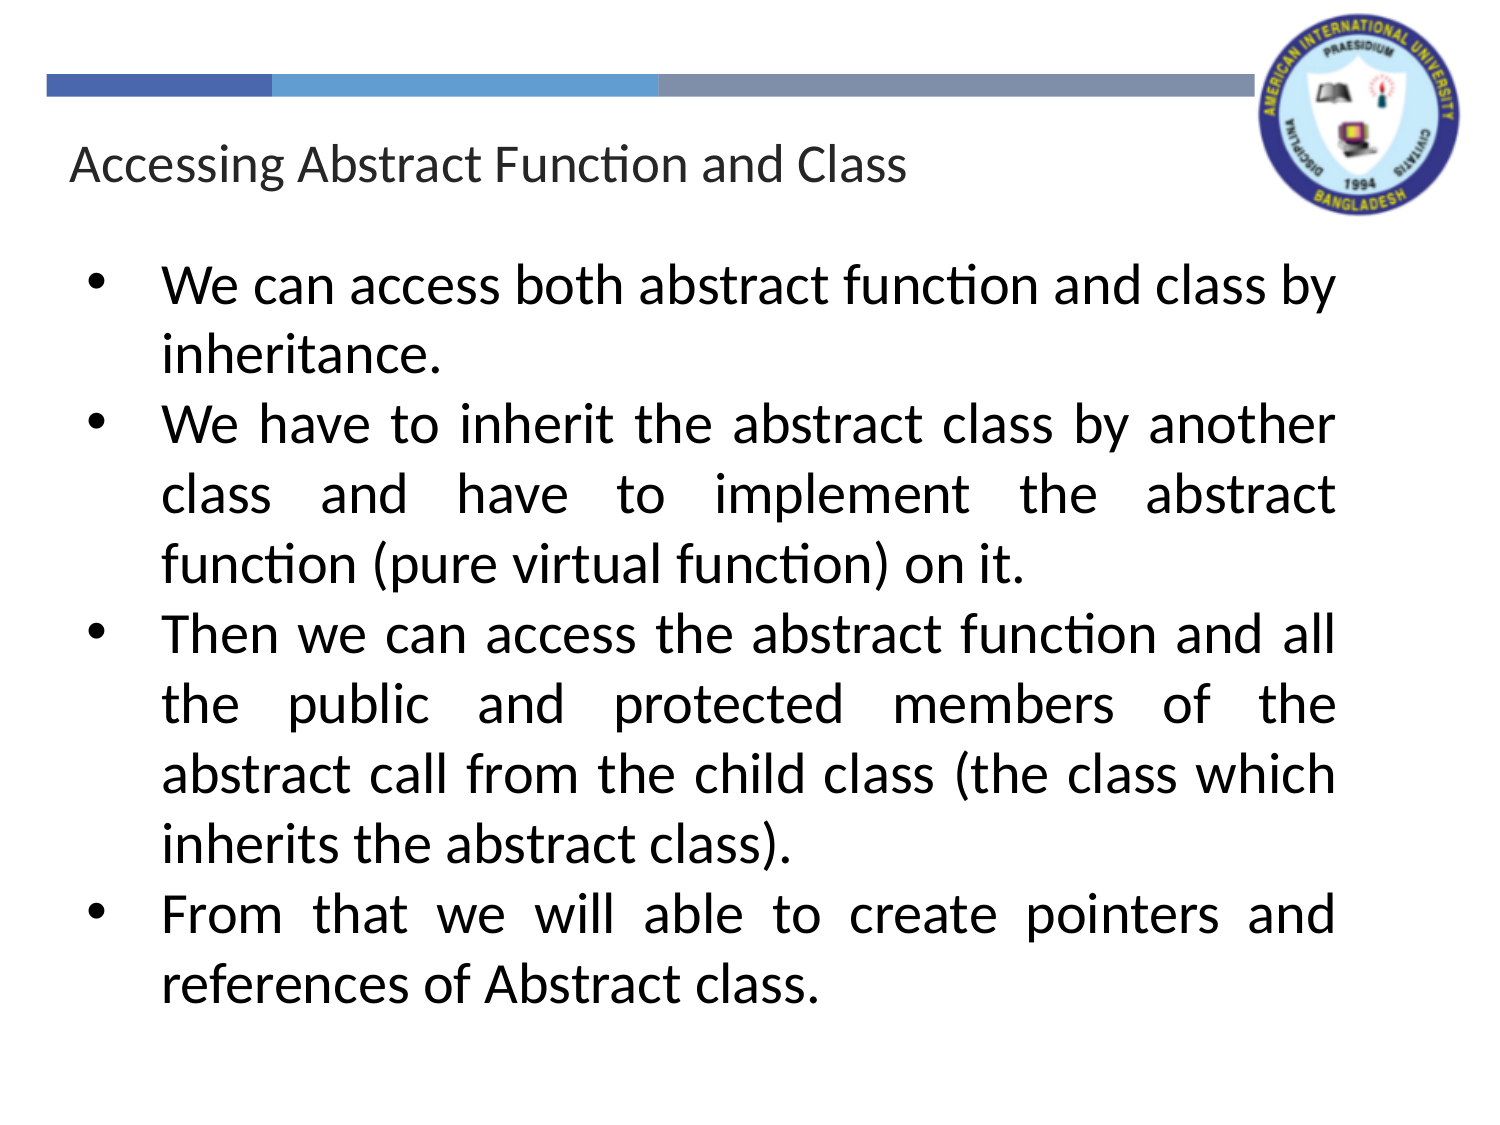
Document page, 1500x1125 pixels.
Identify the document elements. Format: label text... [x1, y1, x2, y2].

text_box We can access both abstract function and class by inheritance. We have to inherit the abstract class by another class and have to implement the abstract function (pure virtual function) on it. Then we can access the abstract function and all the public and protected members of the abstract call from the child class (the class which inherits the abstract class). From that we will able to create pointers and references of Abstract class. [71, 238, 1353, 1125]
text_box Accessing Abstract Function and Class [55, 119, 1129, 201]
picture [1254, 9, 1465, 221]
